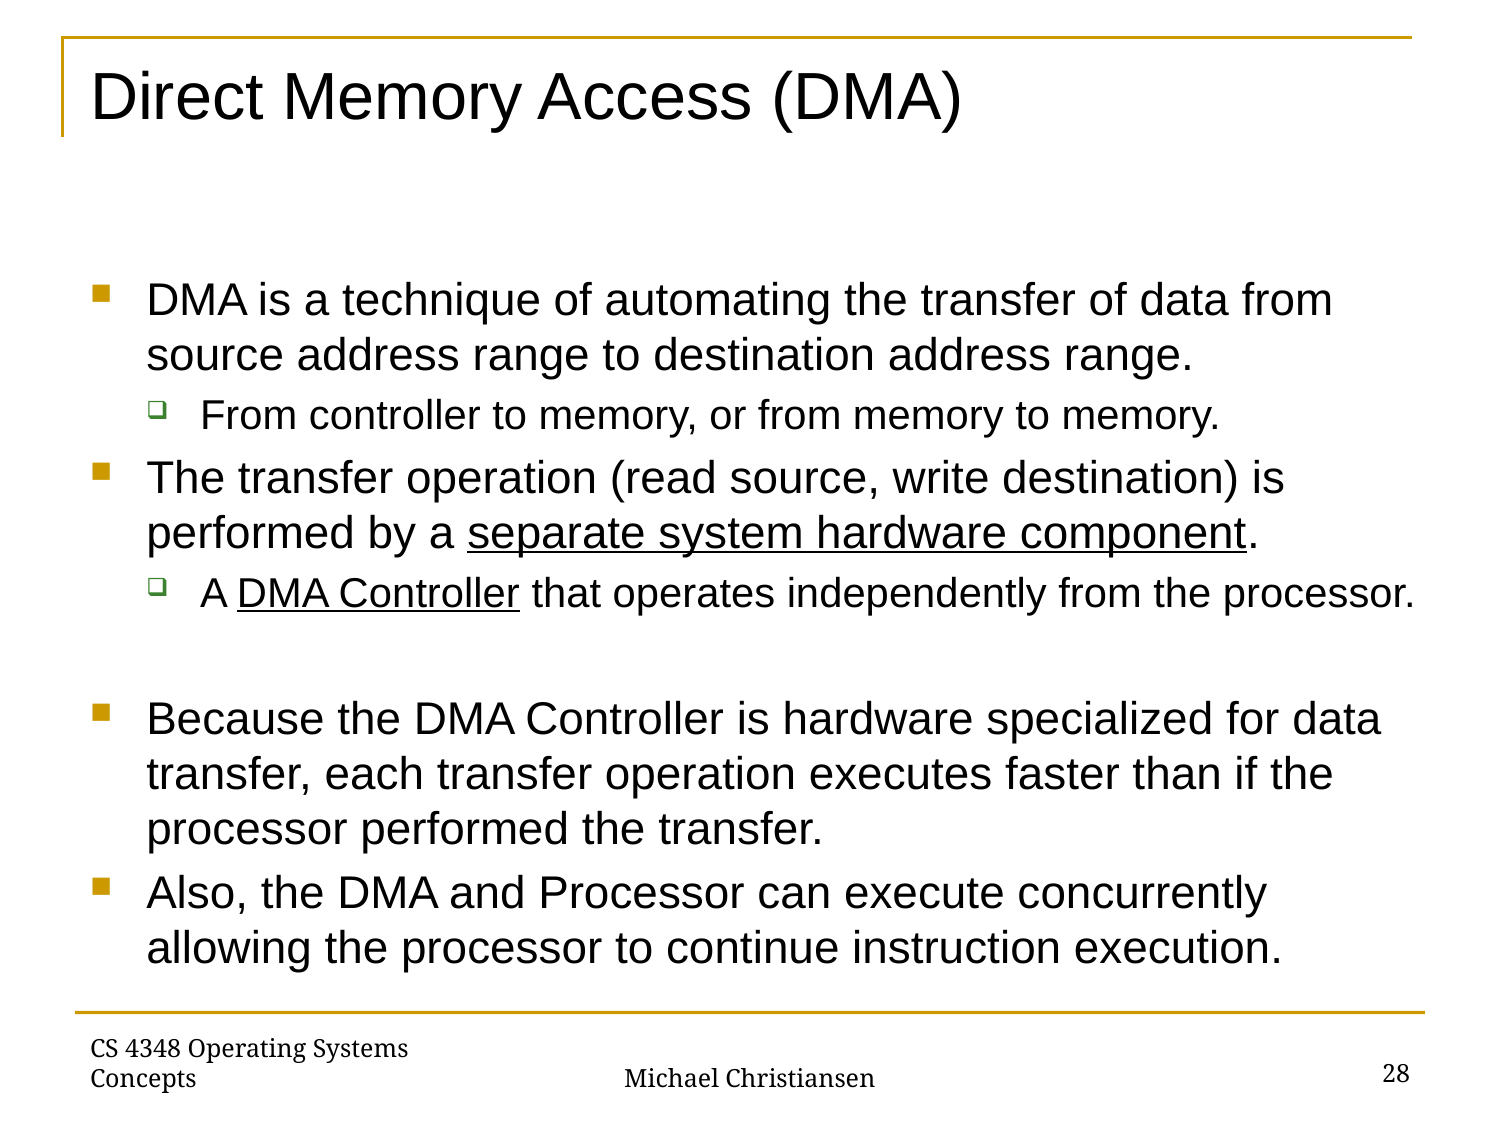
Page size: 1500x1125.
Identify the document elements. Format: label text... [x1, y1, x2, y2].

slide_number CS 4348 Operating Systems Concepts [75, 1025, 475, 1100]
footer Michael Christiansen [512, 1025, 988, 1100]
list DMA is a technique of automating the transfer of data from source address range to destination address range. From controller to memory, or from memory to memory. The transfer operation (read source, write destination) is performed by a separate system hardware component. A DMA Controller that operates independently from the processor. Because the DMA Controller is hardware specialized for data transfer, each transfer operation executes faster than if the processor performed the transfer. Also, the DMA and Processor can execute concurrently allowing the processor to continue instruction execution. [75, 262, 1450, 1006]
title Direct Memory Access (DMA) [75, 45, 1425, 233]
slide_number 28 [1074, 1024, 1425, 1100]
